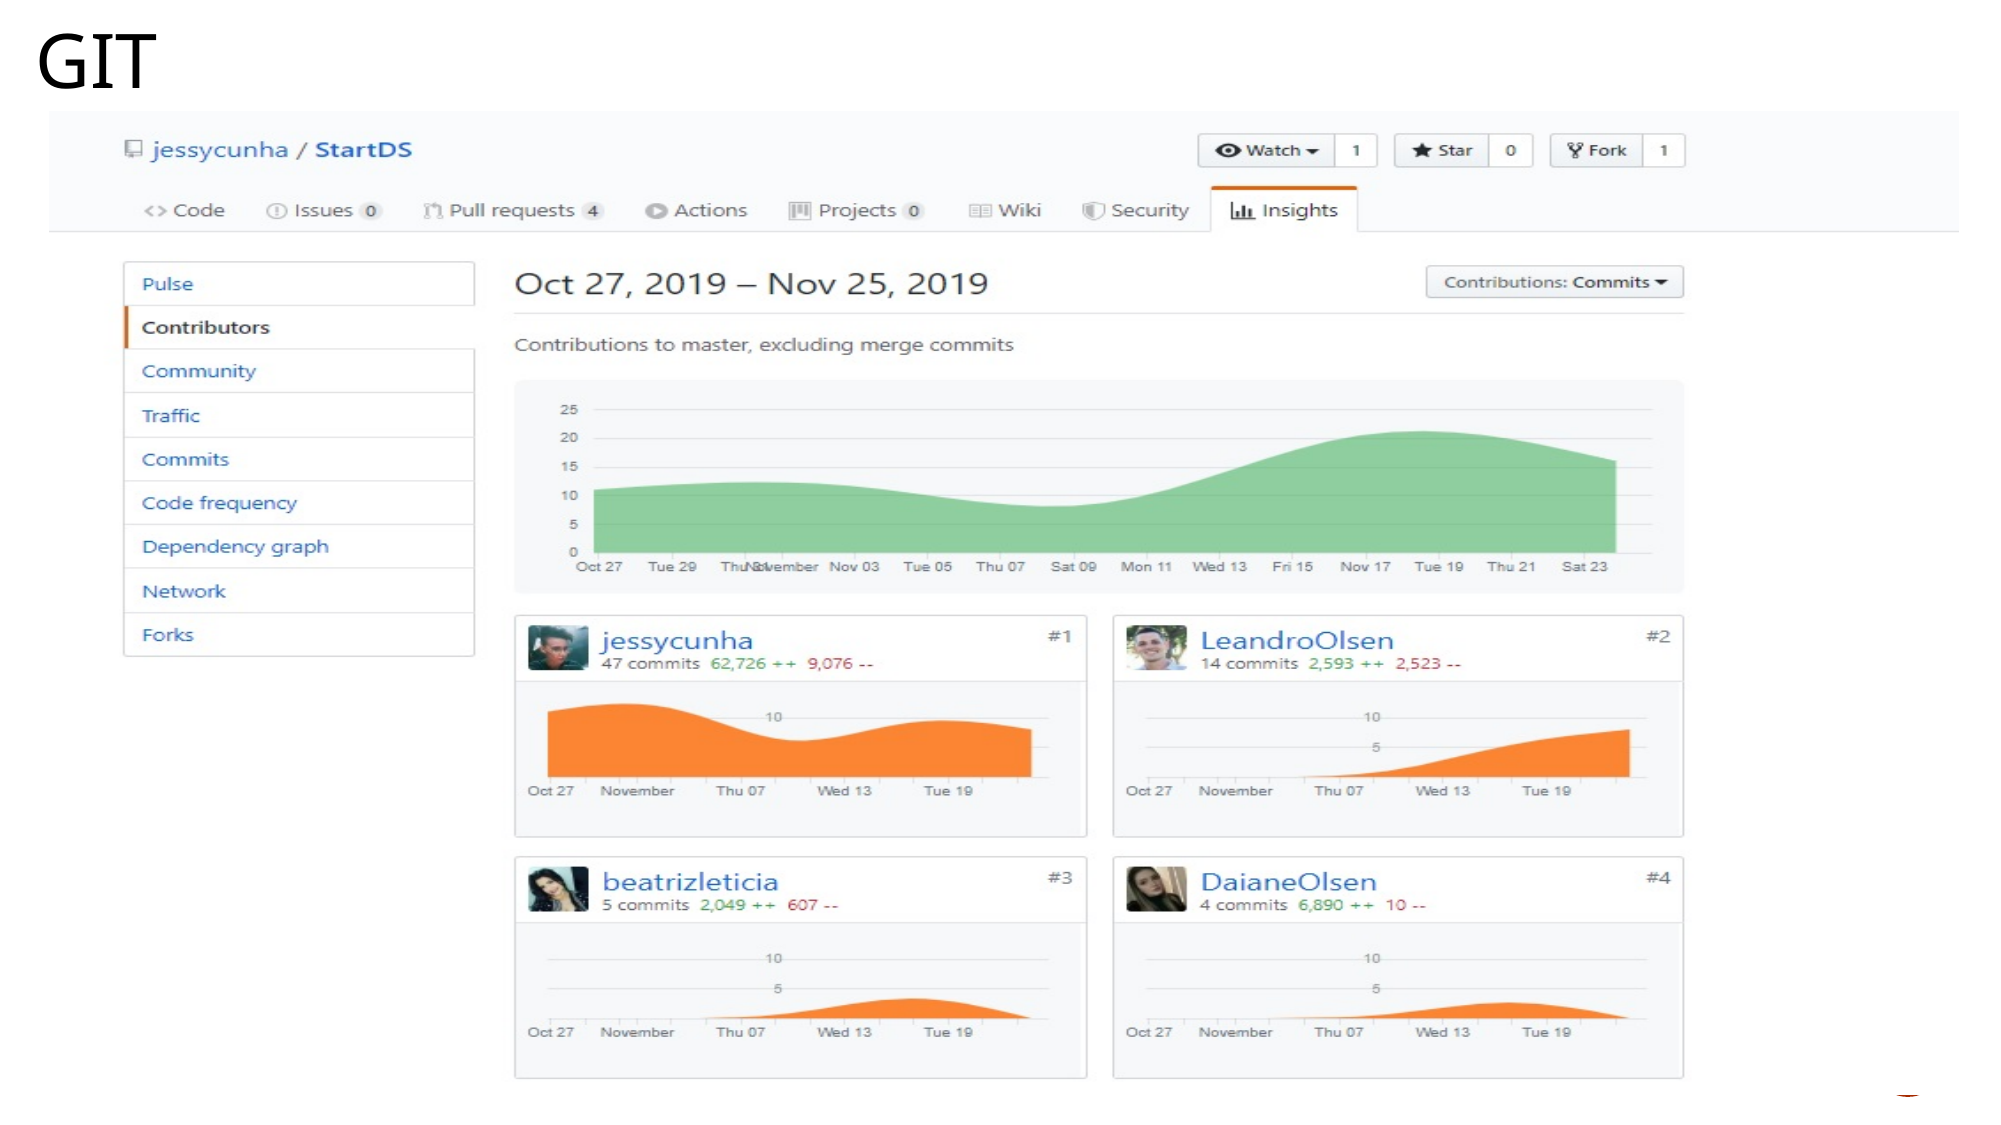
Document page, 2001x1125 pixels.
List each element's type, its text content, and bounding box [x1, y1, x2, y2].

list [53, 114, 1959, 1092]
title git [20, 15, 1447, 113]
